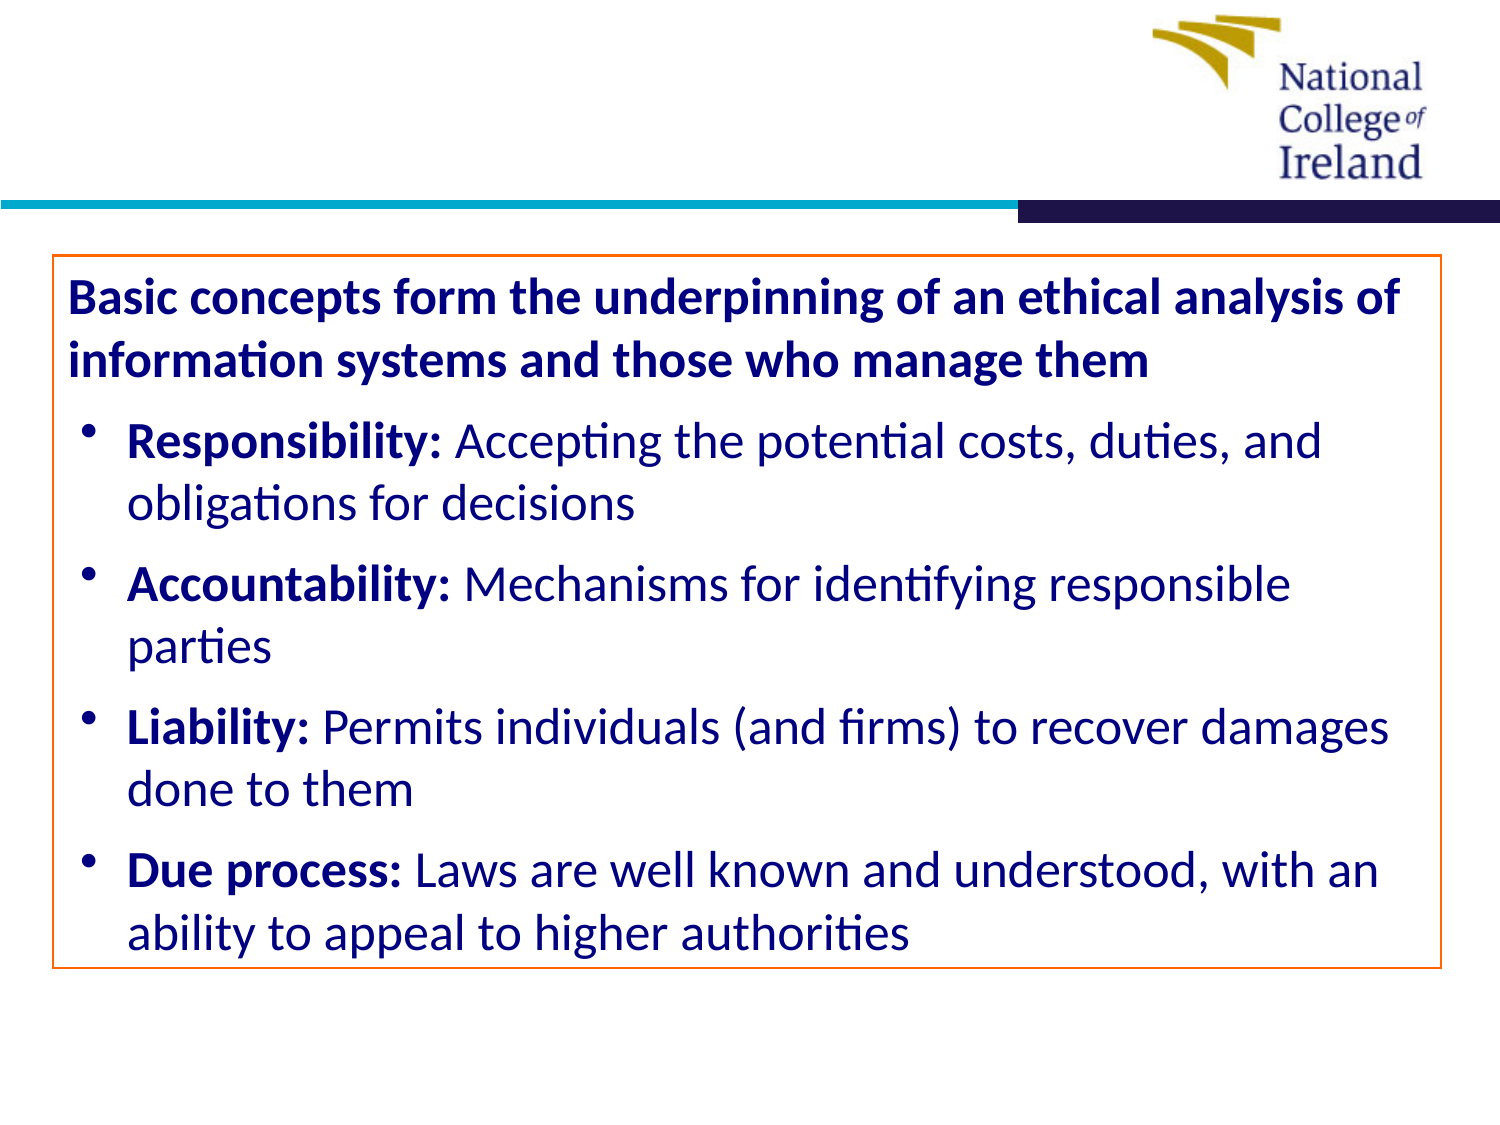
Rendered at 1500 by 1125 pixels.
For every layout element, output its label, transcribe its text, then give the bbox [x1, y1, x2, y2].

text_box Basic concepts form the underpinning of an ethical analysis of information systems and those who manage them Responsibility: Accepting the potential costs, duties, and obligations for decisions Accountability: Mechanisms for identifying responsible parties Liability: Permits individuals (and firms) to recover damages done to them Due process: Laws are well known and understood, with an ability to appeal to higher authorities [53, 255, 1441, 969]
